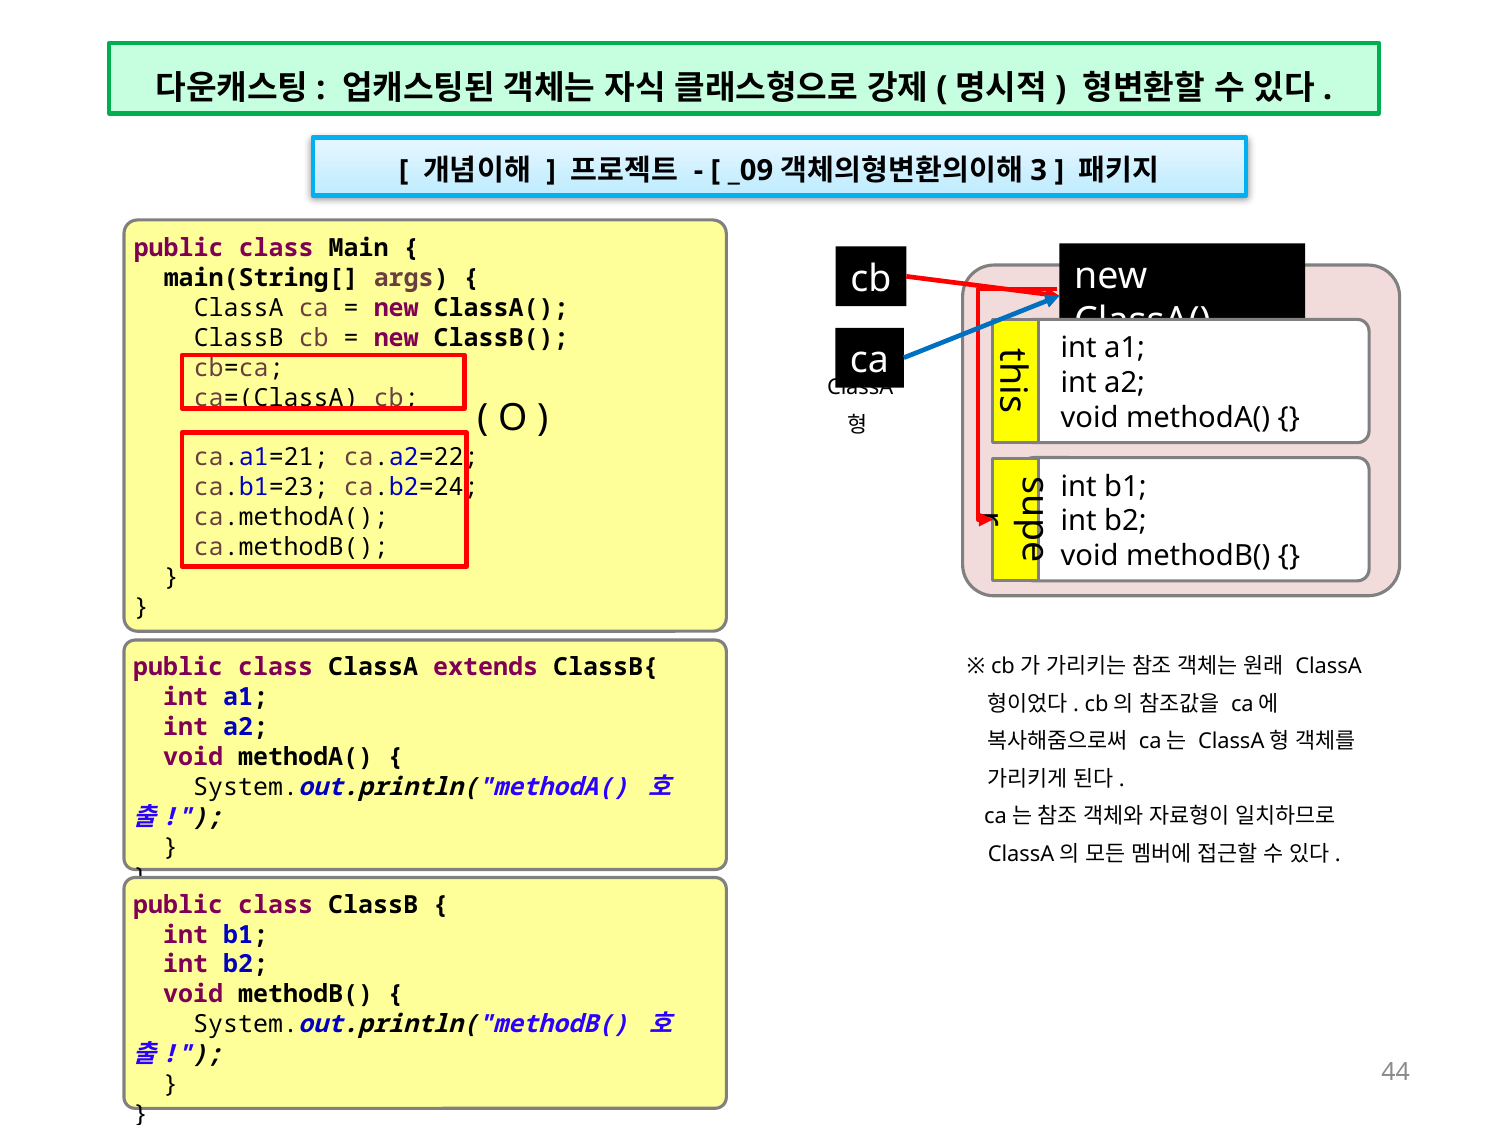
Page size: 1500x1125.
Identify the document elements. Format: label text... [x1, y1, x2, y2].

text_box 다운캐스팅: 업캐스팅된 객체는 자식 클래스형으로 강제(명시적) 형변환할 수 있다. [107, 41, 1381, 116]
text_box [960, 262, 1402, 598]
text_box super [991, 456, 1040, 583]
text_box [ 개념이해 ] 프로젝트 - [ _09객체의형변환의이해3 ] 패키지 [312, 136, 1247, 196]
text_box public class ClassA extends ClassB{ int a1; int a2; void methodA() { System.out.println("methodA() 호출!"); } } [121, 637, 729, 872]
text_box public class ClassB { int b1; int b2; void methodB() { System.out.println("methodB() 호출!"); } } [121, 875, 729, 1111]
text_box [180, 430, 469, 569]
text_box int a1; int a2; void methodA() {} [1040, 317, 1372, 445]
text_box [903, 273, 1060, 359]
text_box ClassA형 [807, 373, 906, 425]
text_box ( O ) [462, 385, 564, 446]
slide_number 44 [1074, 1042, 1425, 1103]
text_box cb [835, 246, 907, 307]
text_box [180, 353, 467, 411]
text_box ※ cb가 가리키는 참조 객체는 원래 ClassA형이었다. cb의 참조값을 ca에 복사해줌으로써 ca는 ClassA형 객체를 가리키게 된다. ca는 참조 객체와 자료형이 일치하므로 ClassA의 모든 멤버에 접근할 수 있다. [936, 614, 1428, 892]
text_box new ClassA() [1059, 243, 1306, 317]
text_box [909, 371, 1141, 437]
text_box int b1; int b2; void methodB() {} [1029, 455, 1372, 583]
text_box public class Main { main(String[] args) { ClassA ca = new ClassA(); ClassB cb = new ClassB(); cb=ca; ca=(ClassA) cb; ca.a1=21; ca.a2=22; ca.b1=23; ca.b2=24; ca.methodA(); ca.methodB(); } } [121, 217, 729, 634]
text_box ca [835, 327, 904, 373]
